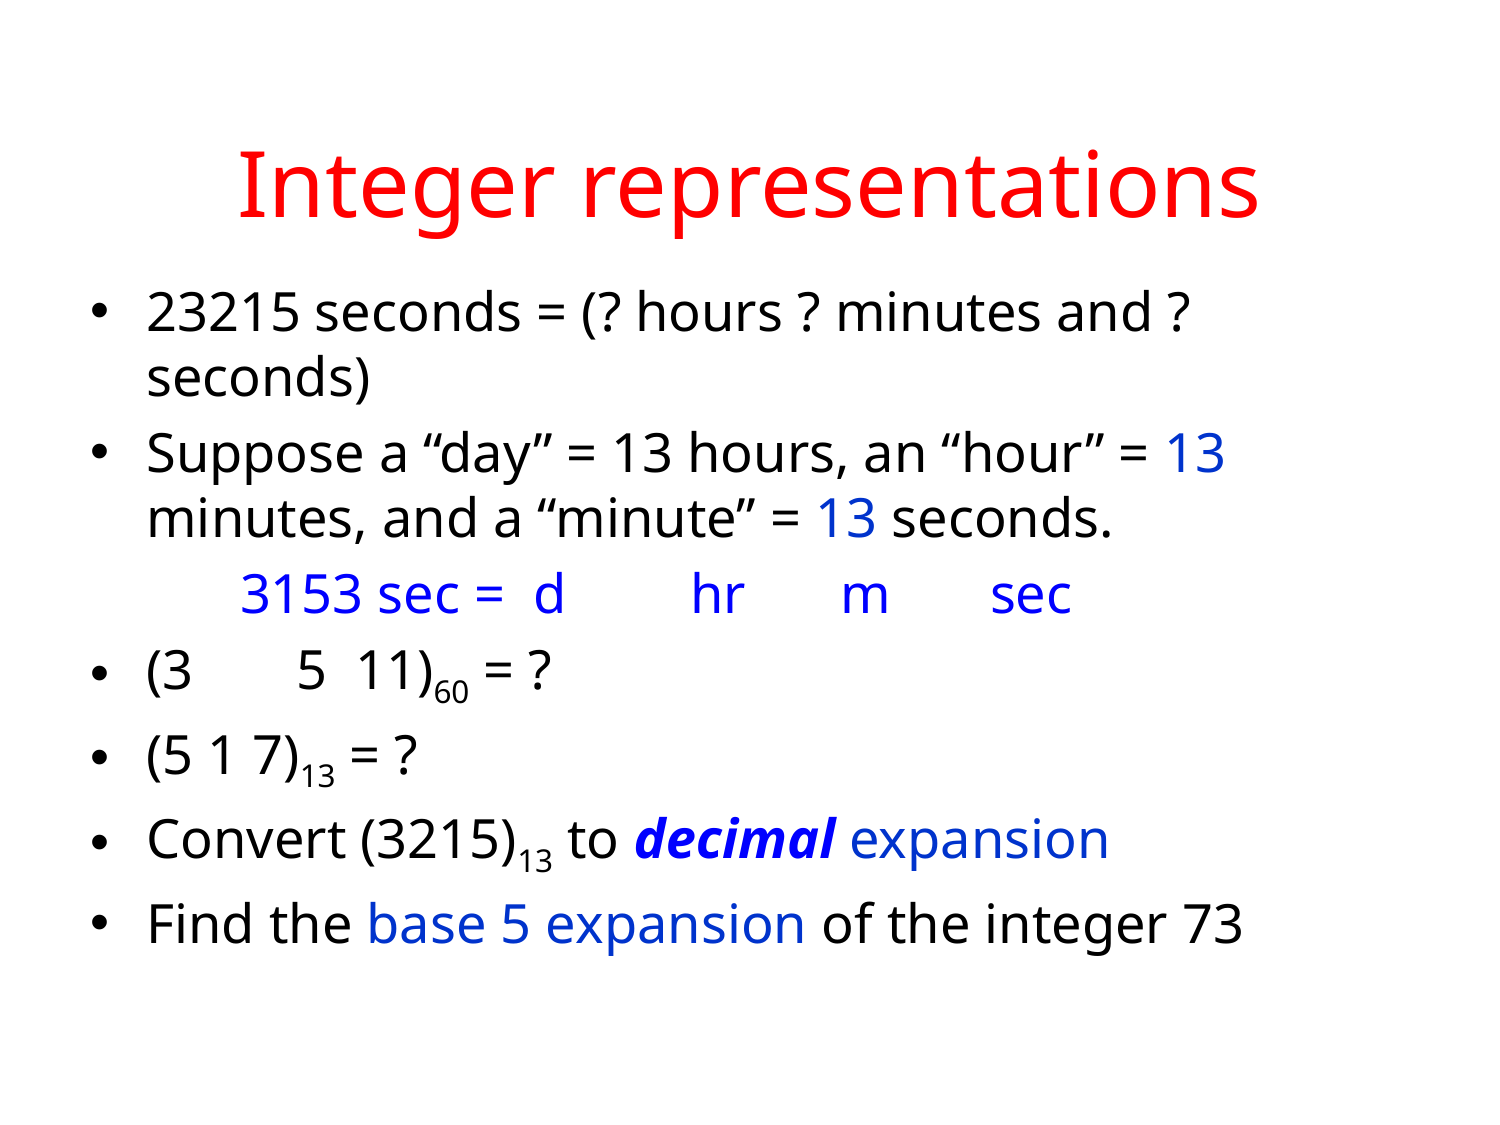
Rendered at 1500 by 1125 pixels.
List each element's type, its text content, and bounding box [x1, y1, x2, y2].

title Integer representations [75, 87, 1425, 270]
list 23215 seconds = (? hours ? minutes and ? seconds) Suppose a “day” = 13 hours, an “hour” = 13 minutes, and a “minute” = 13 seconds. 3153 sec = d hr m sec (3 5 11)60 = ? (5 1 7)13 = ? Convert (3215)13 to decimal expansion Find the base 5 expansion of the integer 73 [75, 270, 1425, 1013]
